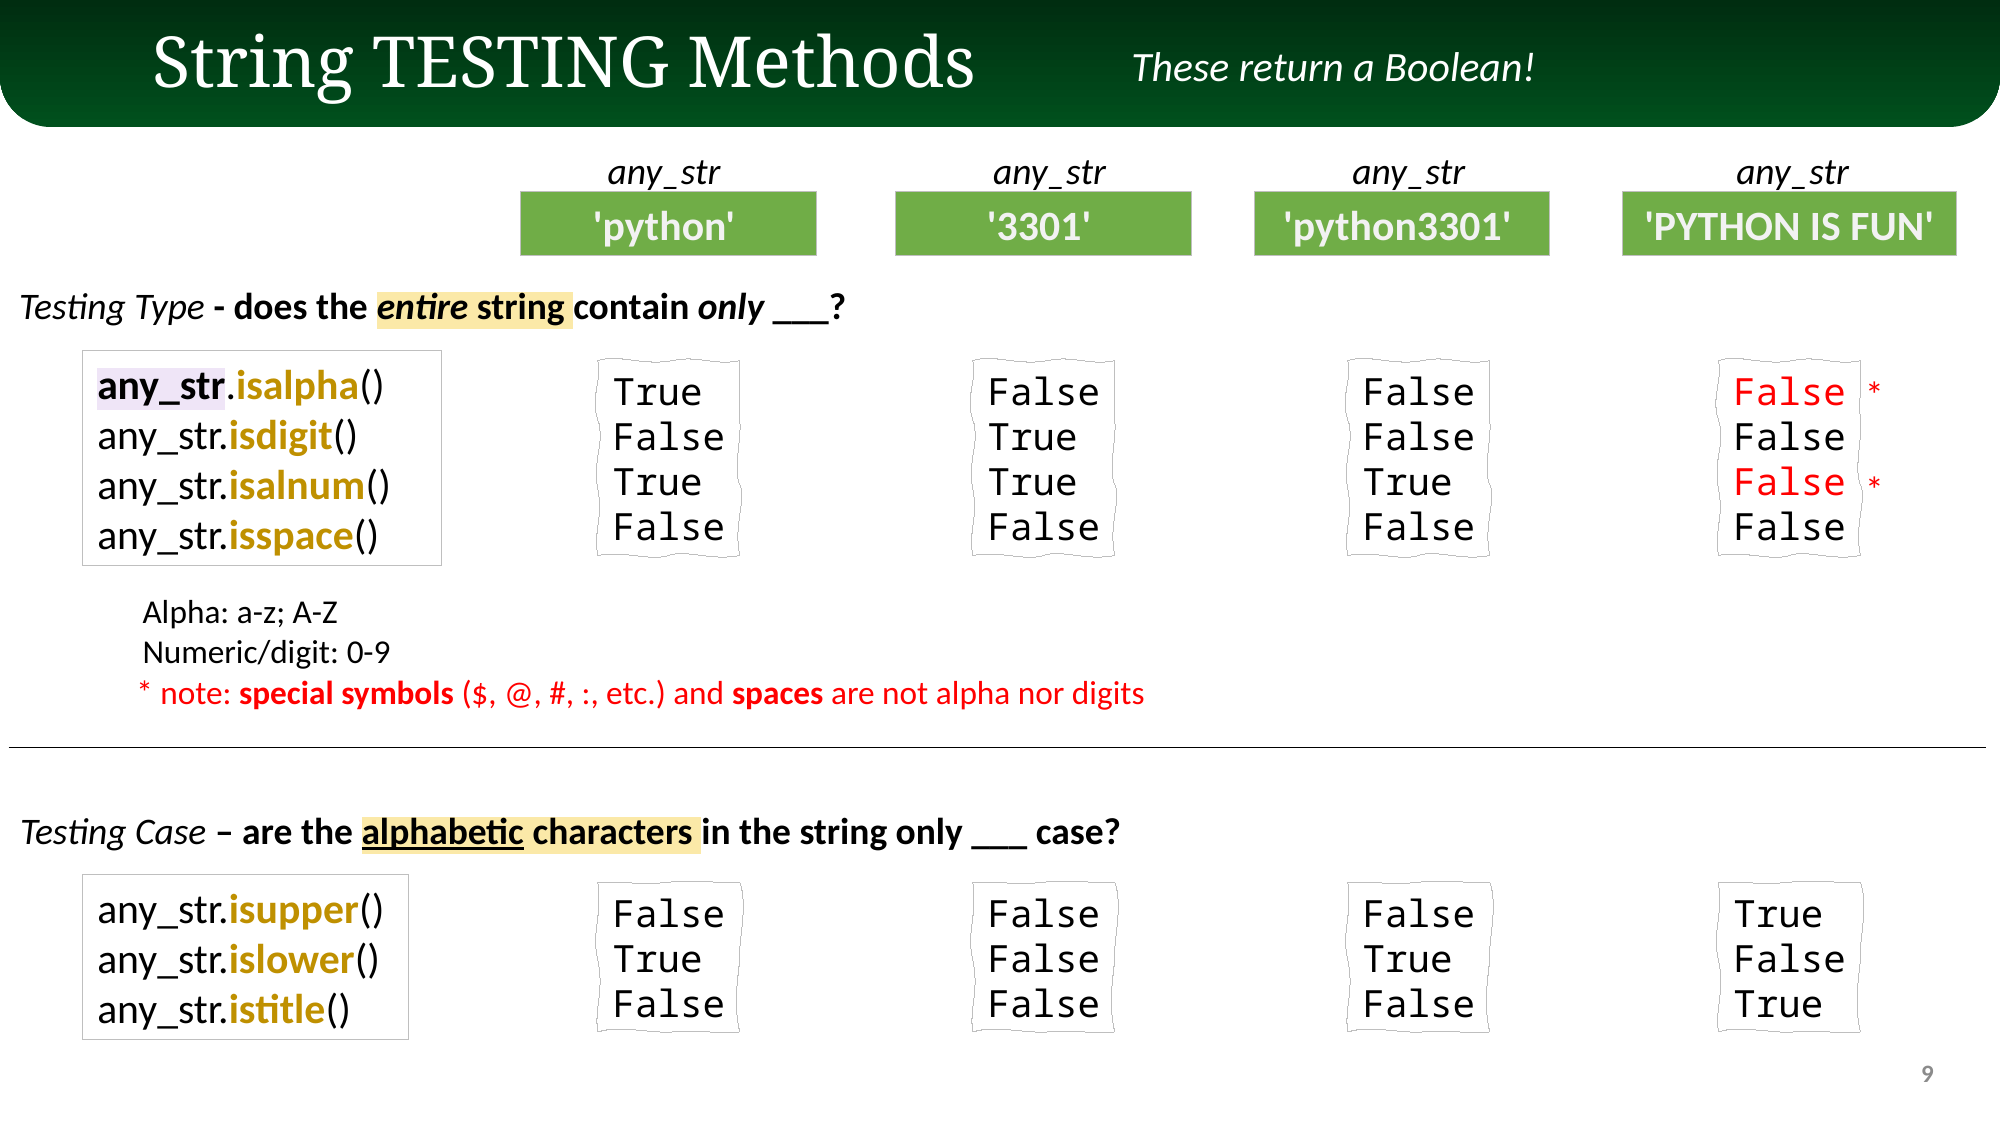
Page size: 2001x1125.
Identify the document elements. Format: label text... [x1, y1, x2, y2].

title String TESTING Methods [137, 19, 1863, 111]
text_box 'python3301' [1254, 191, 1550, 256]
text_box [82, 874, 1857, 1042]
text_box These return a Boolean! [1116, 32, 1754, 97]
text_box '3301' [895, 191, 1192, 256]
text_box Testing Type - does the entire string contain only ___? [4, 274, 862, 335]
text_box any_str [978, 139, 1121, 200]
text_box any_str [592, 139, 736, 200]
slide_number 9 [1498, 1042, 1949, 1103]
text_box Testing Case – are the alphabetic characters in the string only ___ case? [5, 799, 1146, 860]
text_box any_str [1337, 139, 1481, 200]
text_box 'PYTHON IS FUN' [1622, 191, 1957, 256]
text_box any_str [1721, 139, 1864, 200]
text_box 'python' [520, 191, 817, 256]
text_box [82, 350, 1900, 720]
